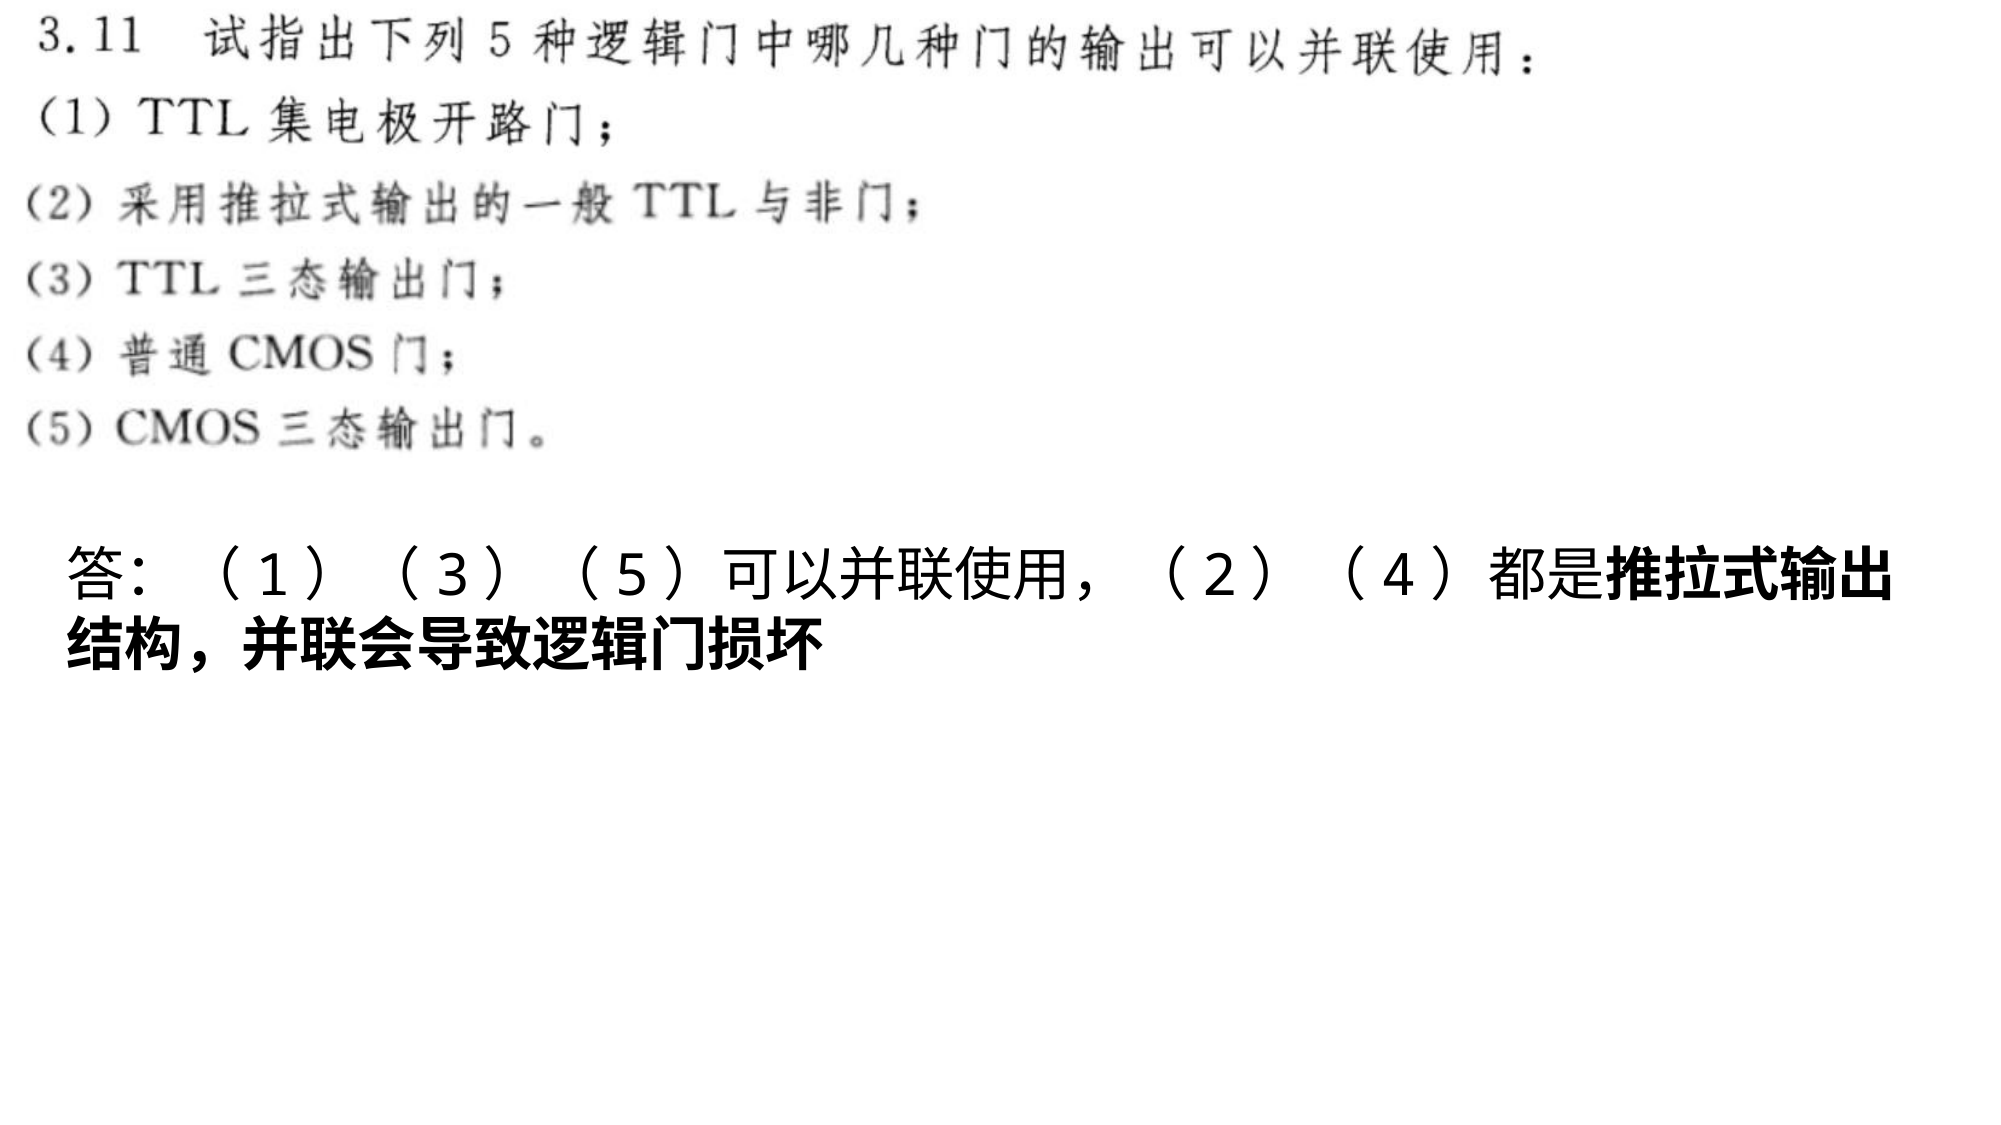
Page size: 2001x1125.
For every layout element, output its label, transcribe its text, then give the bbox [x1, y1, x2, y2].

picture [0, 0, 1561, 458]
text_box 答：（1）（3）（5）可以并联使用，（2）（4）都是推拉式输出结构，并联会导致逻辑门损坏 [51, 529, 1941, 685]
